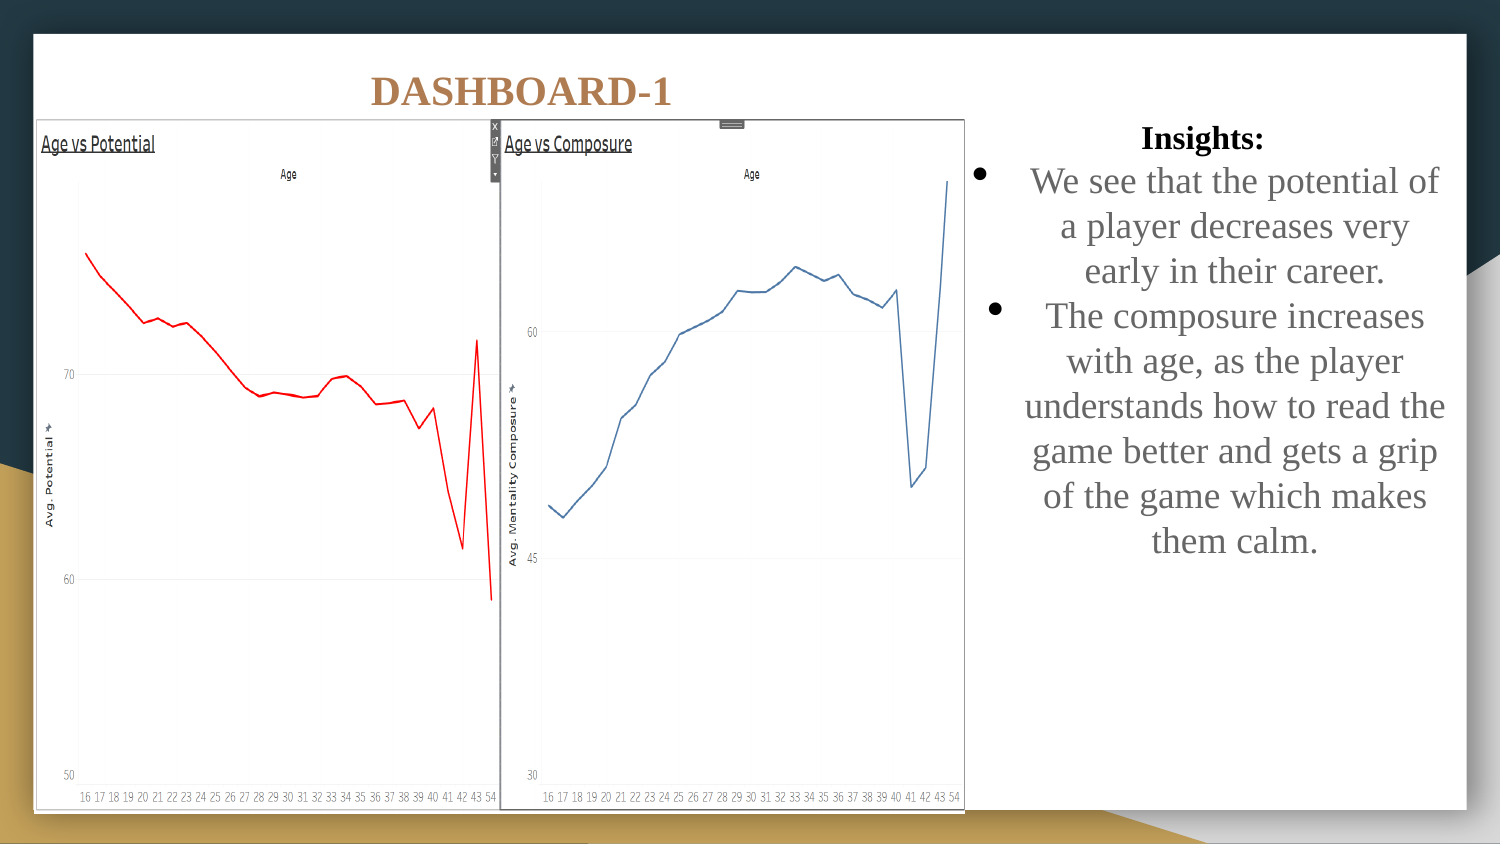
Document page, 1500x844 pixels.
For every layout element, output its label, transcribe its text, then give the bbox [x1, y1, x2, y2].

text_box Insights: We see that the potential of a player decreases very early in their career. The composure increases with age, as the player understands how to read the game better and gets a grip of the game which makes them calm. [949, 108, 1465, 569]
picture [34, 117, 965, 814]
text_box DASHBOARD-1 [356, 56, 689, 115]
